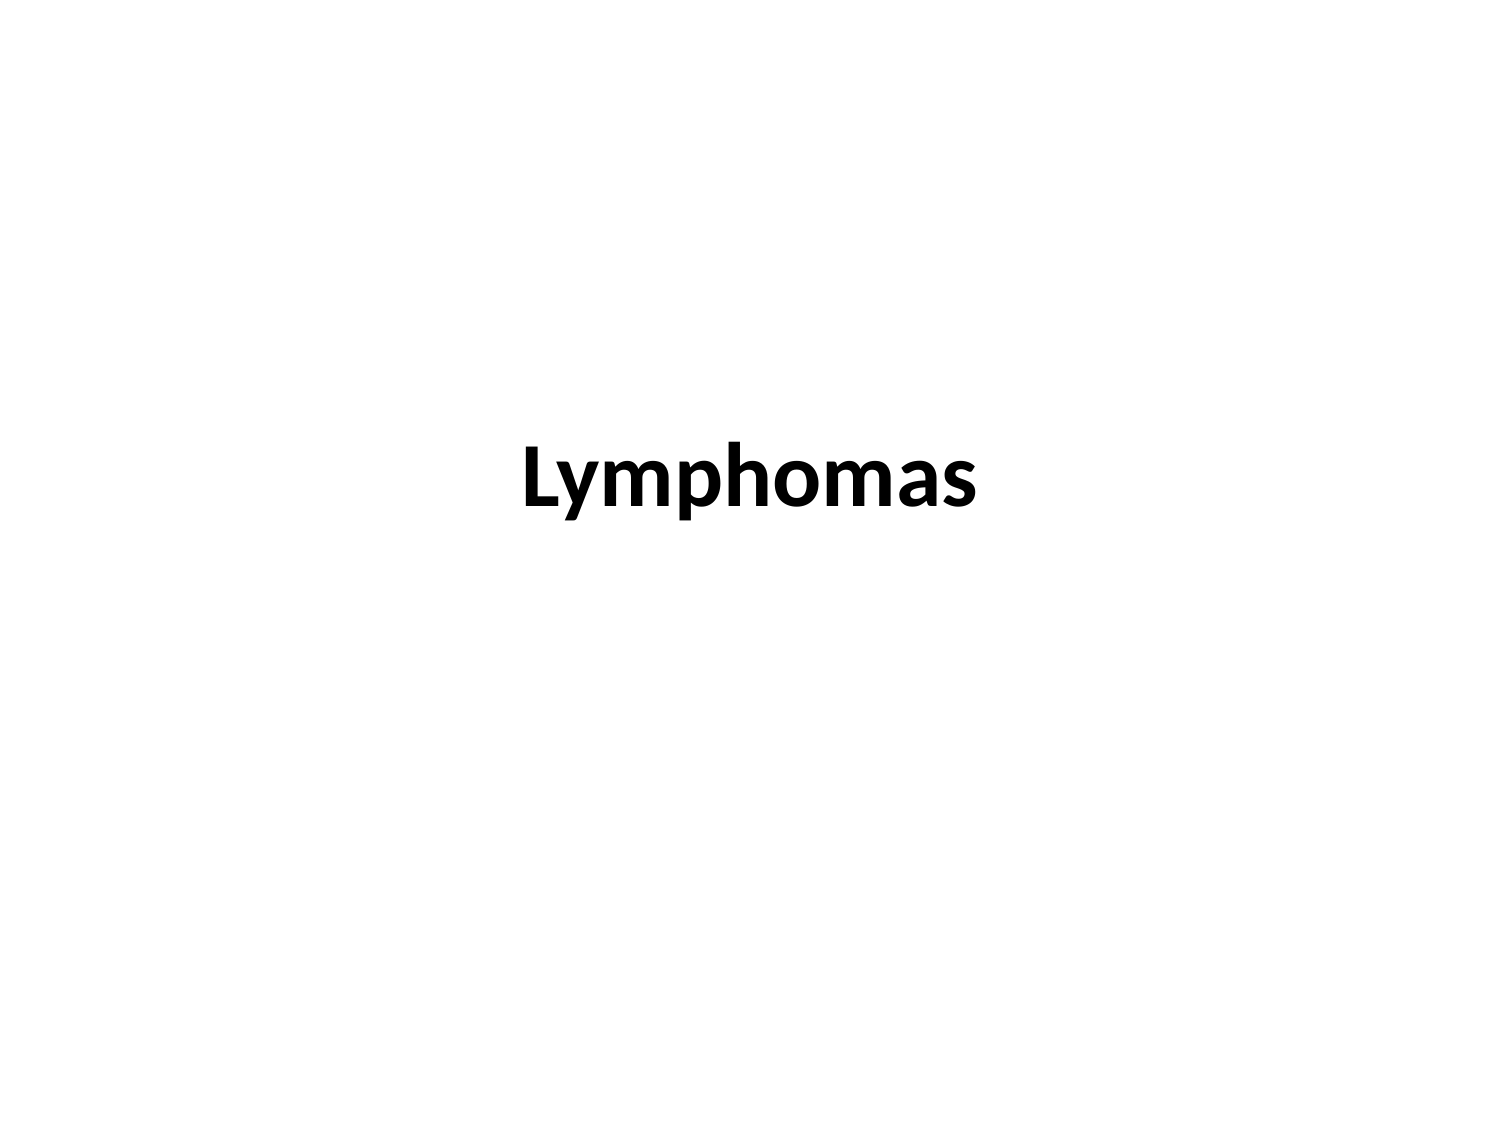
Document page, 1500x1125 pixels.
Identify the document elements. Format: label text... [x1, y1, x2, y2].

title Lymphomas [112, 349, 1388, 591]
